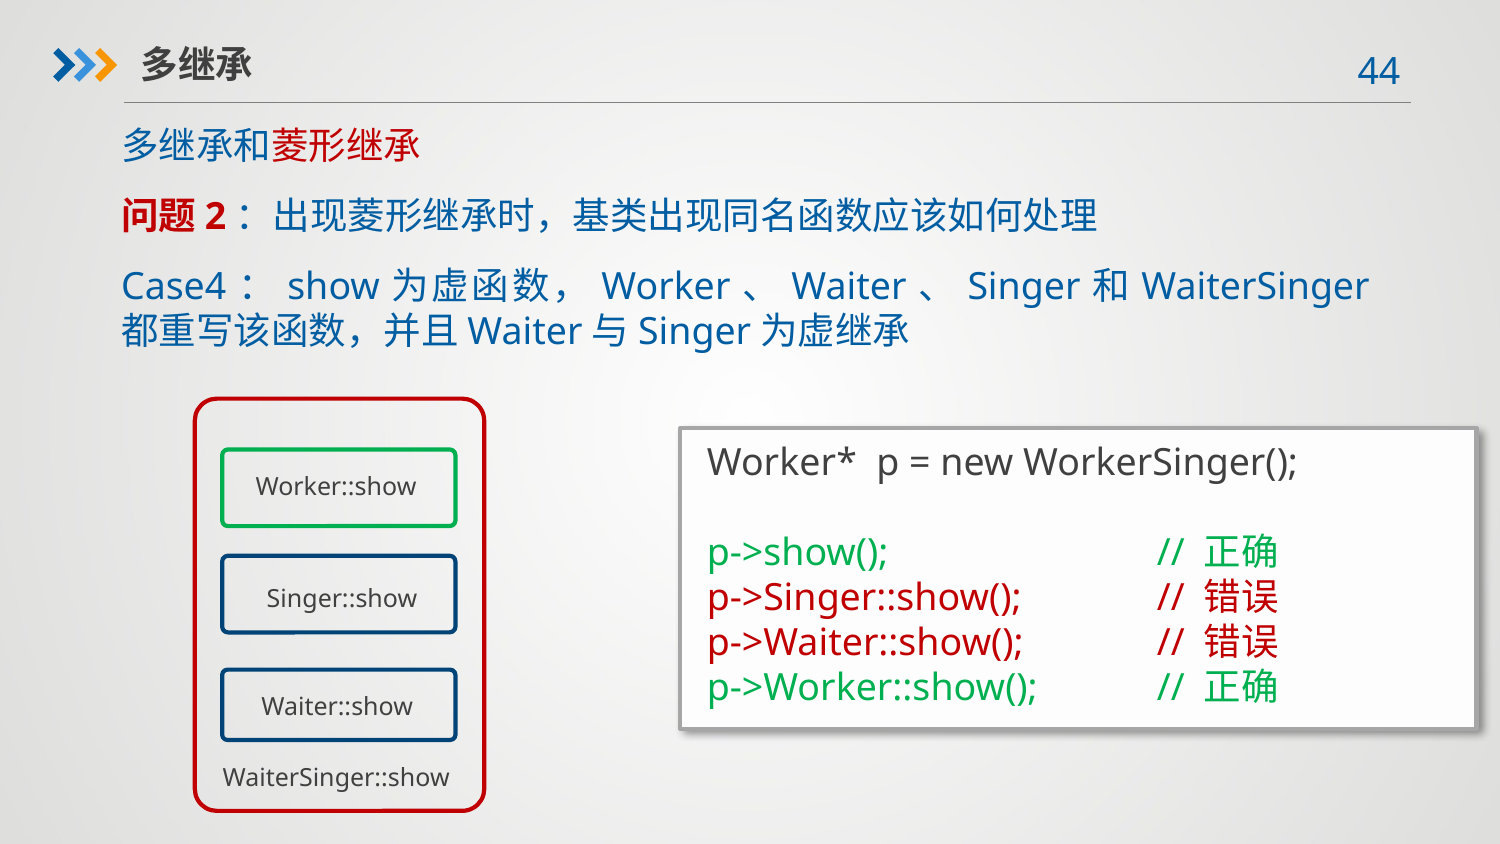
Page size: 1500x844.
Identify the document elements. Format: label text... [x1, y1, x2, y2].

text_box 多继承和菱形继承 问题2：出现菱形继承时，基类出现同名函数应该如何处理 Case4：show为虚函数，Worker、Waiter、Singer和WaiterSinger都重写该函数，并且Waiter与Singer为虚继承 [106, 114, 1394, 360]
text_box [680, 427, 1477, 730]
text_box [192, 396, 487, 813]
text_box [220, 447, 458, 529]
text_box 多继承 [140, 32, 526, 95]
text_box WaiterSinger::show [207, 753, 470, 799]
picture [0, 0, 1500, 844]
